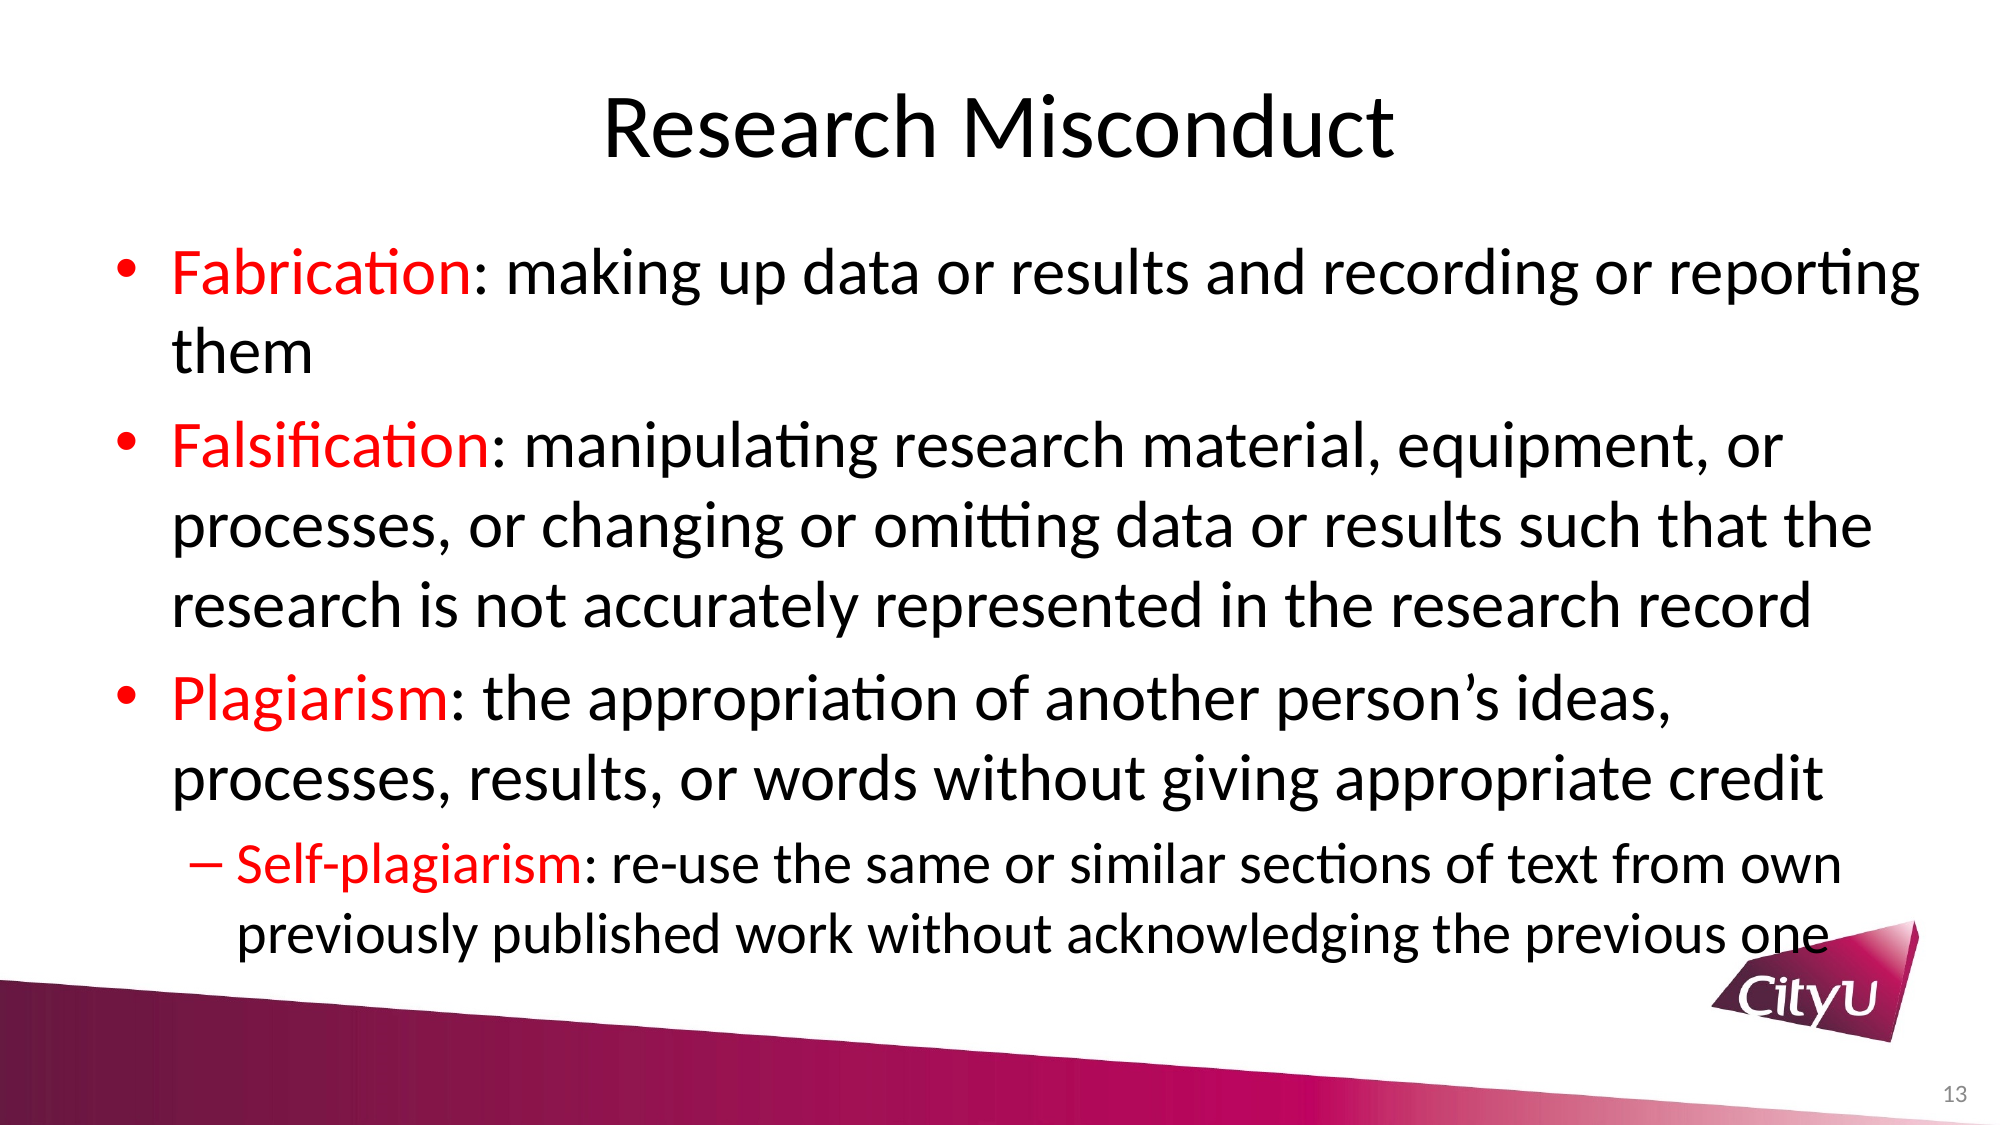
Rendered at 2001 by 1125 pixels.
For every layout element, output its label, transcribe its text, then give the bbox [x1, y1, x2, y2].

title Research Misconduct [99, 45, 1900, 197]
list Fabrication: making up data or results and recording or reporting them Falsification: manipulating research material, equipment, or processes, or changing or omitting data or results such that the research is not accurately represented in the research record Plagiarism: the appropriation of another person’s ideas, processes, results, or words without giving appropriate credit Self-plagiarism: re-use the same or similar sections of text from own previously published work without acknowledging the previous one [99, 219, 1945, 1047]
slide_number 13 [1767, 1070, 1983, 1115]
picture [0, 0, 2001, 1125]
